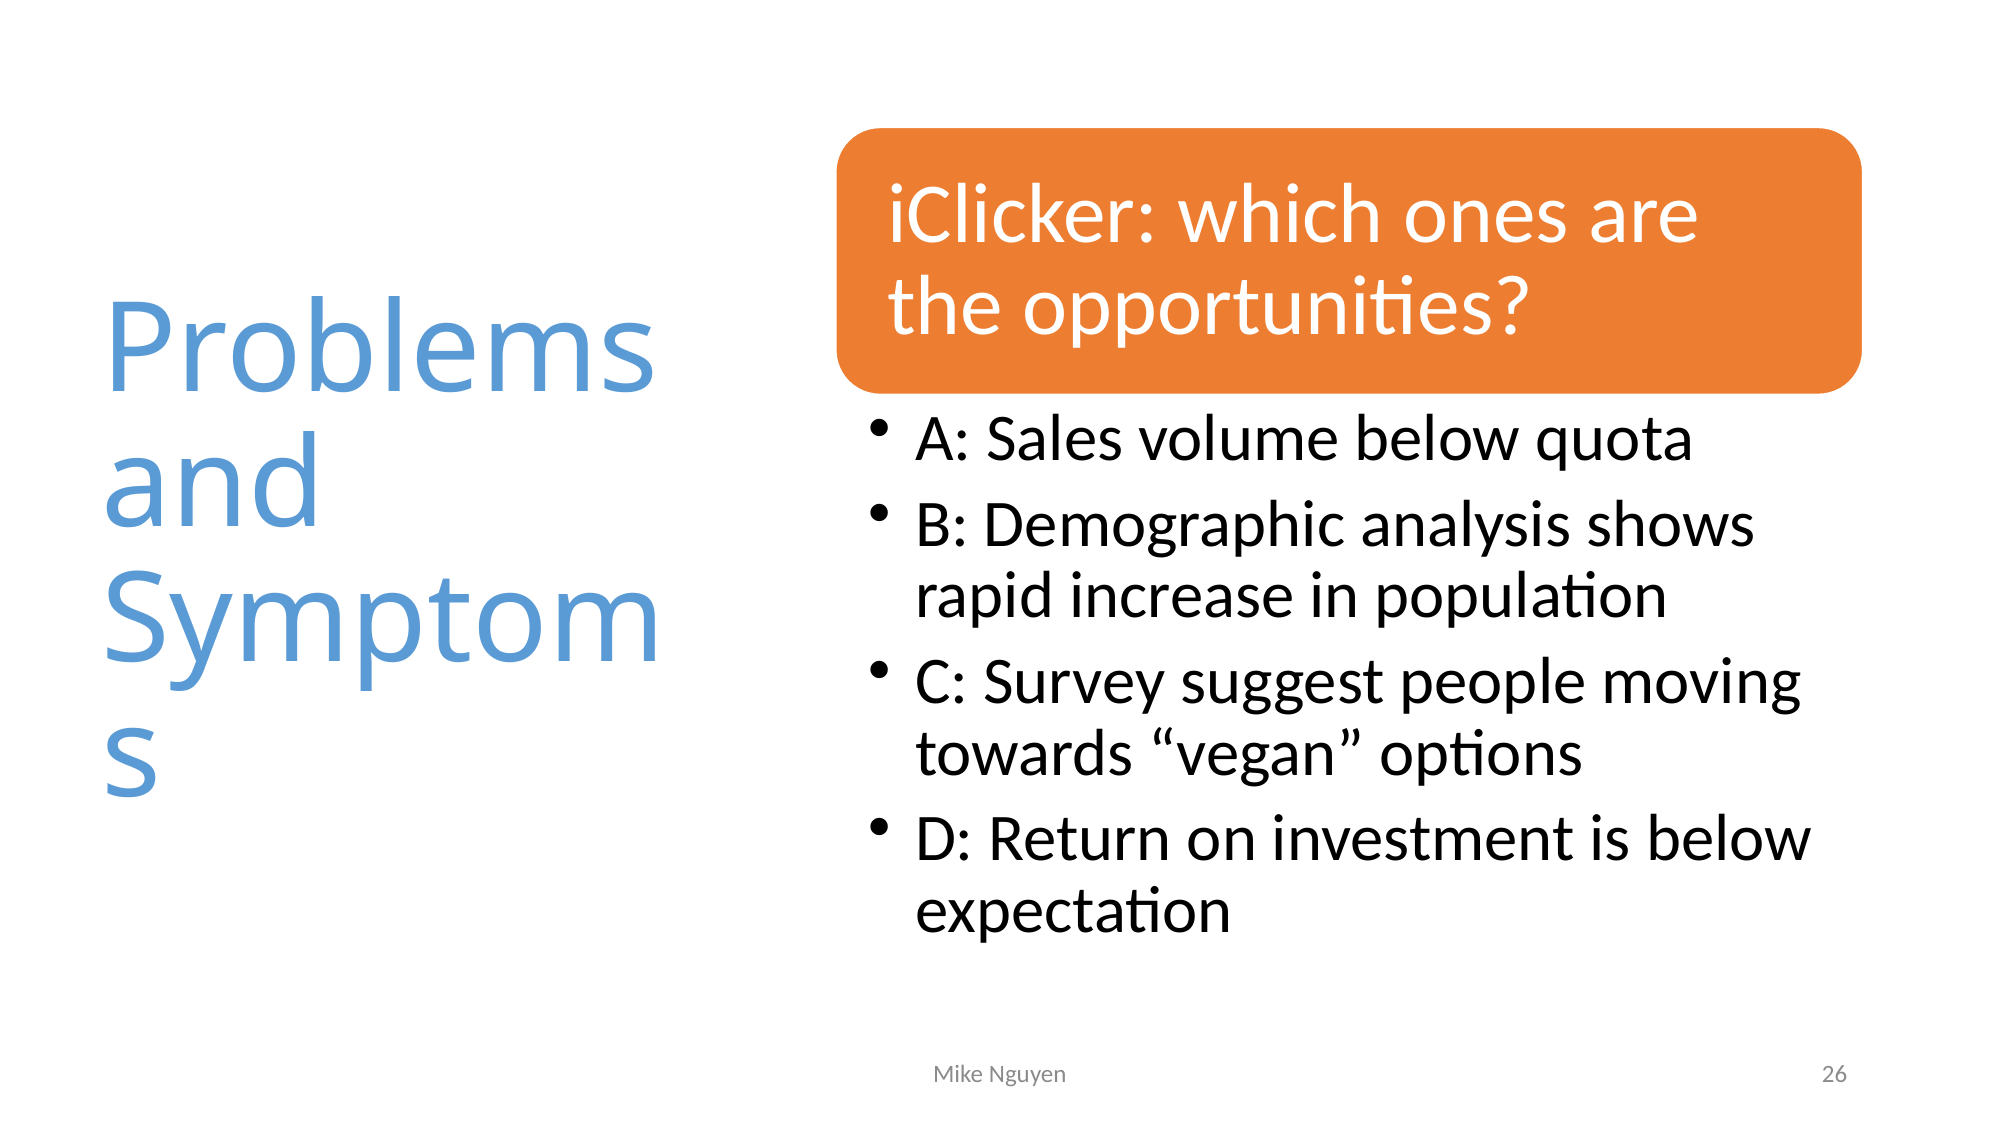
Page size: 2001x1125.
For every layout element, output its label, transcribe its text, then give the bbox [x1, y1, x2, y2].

footer Mike Nguyen [662, 1042, 1338, 1103]
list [835, 101, 1863, 1005]
slide_number 26 [1412, 1042, 1863, 1103]
title Problems and Symptoms [86, 101, 711, 1005]
